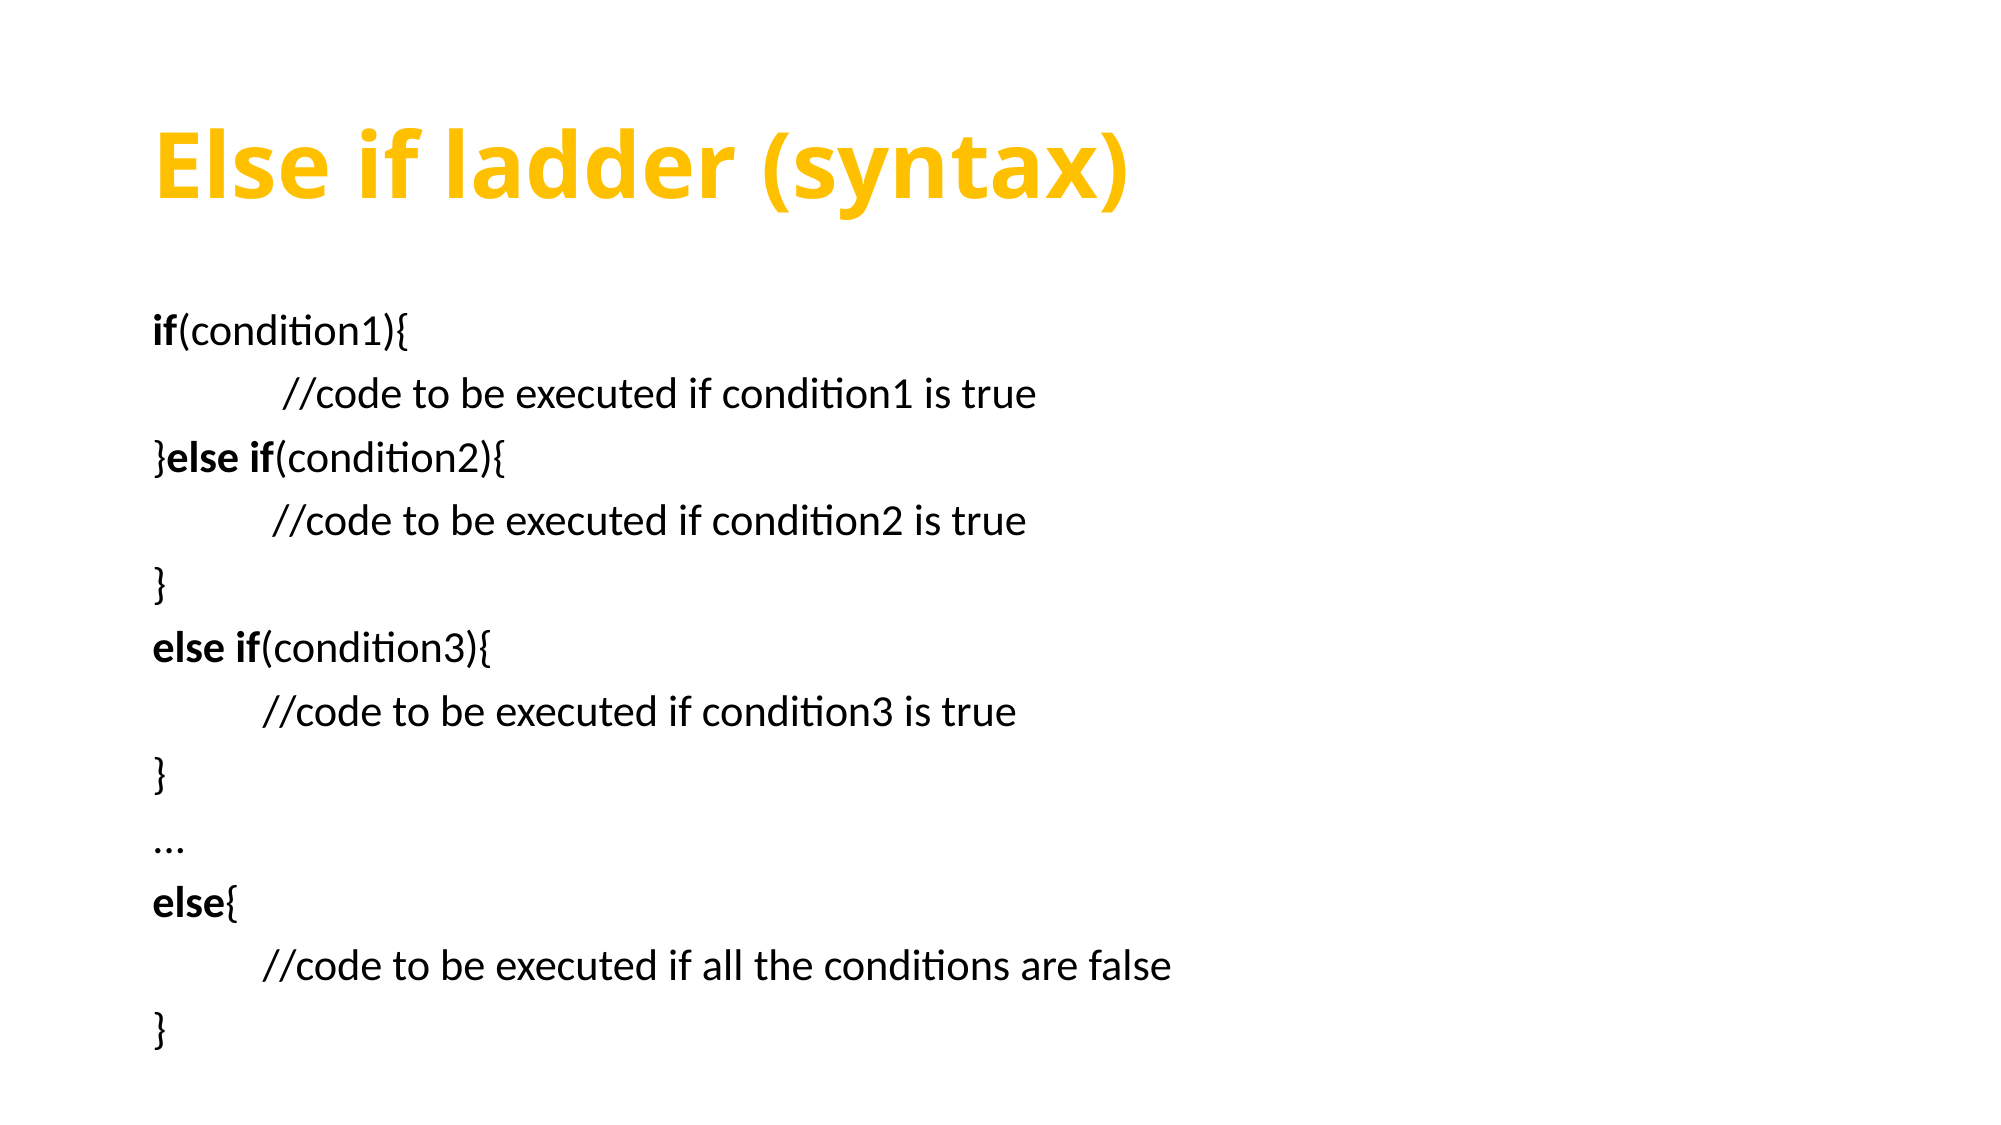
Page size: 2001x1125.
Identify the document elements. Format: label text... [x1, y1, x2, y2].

title Else if ladder (syntax) [137, 59, 1863, 278]
list if(condition1){ //code to be executed if condition1 is true }else if(condition2){ //code to be executed if condition2 is true } else if(condition3){ //code to be executed if condition3 is true } ... else{ //code to be executed if all the conditions are false } [137, 299, 1863, 1066]
